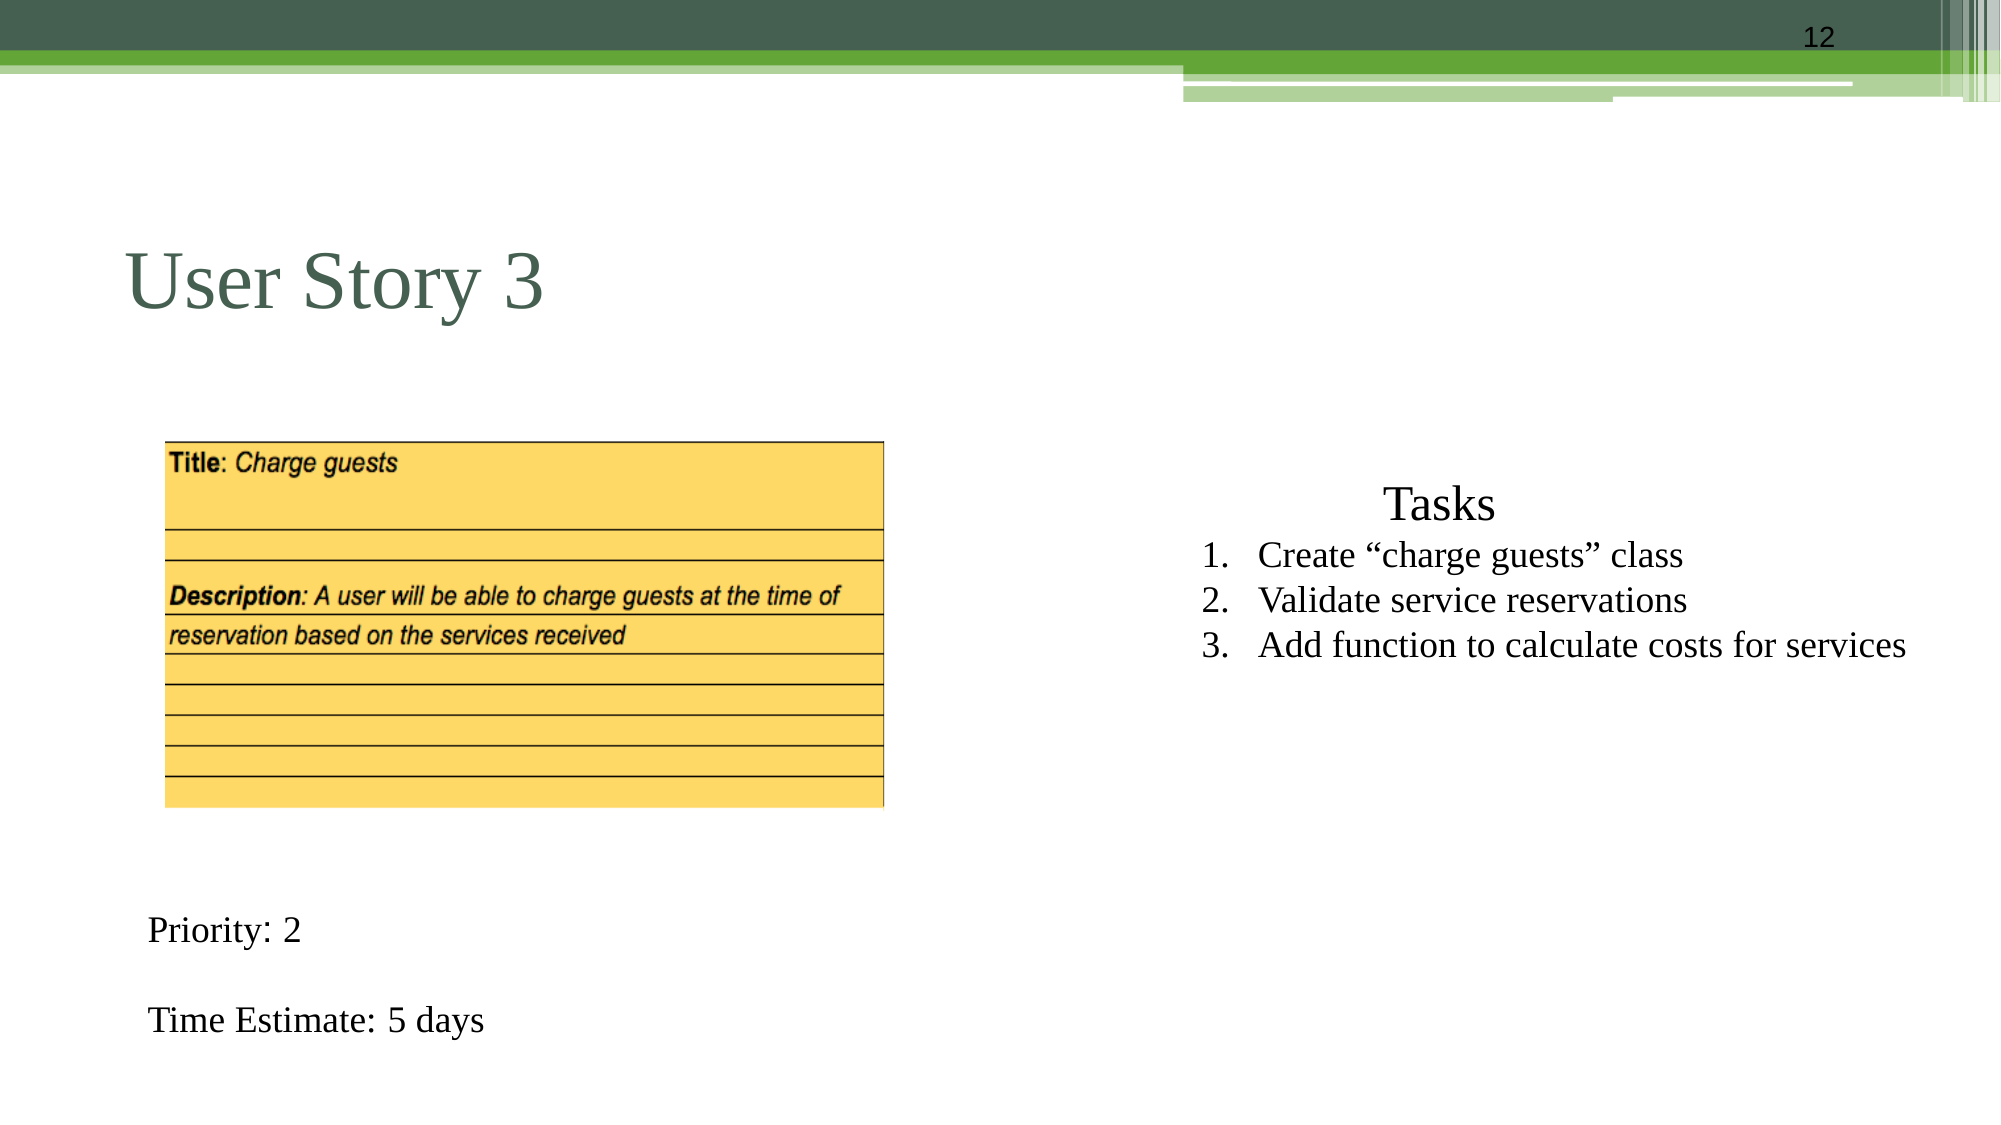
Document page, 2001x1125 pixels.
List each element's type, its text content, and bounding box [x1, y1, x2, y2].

text_box Priority: 2 Time Estimate: 5 days [132, 889, 522, 1065]
text_box Tasks Create “charge guests” class Validate service reservations Add function to calculate costs for services [1167, 455, 1944, 856]
list [109, 390, 1985, 1100]
slide_number ‹#› [1788, 0, 1955, 61]
picture [164, 440, 885, 812]
title User Story 3 [109, 187, 1910, 363]
